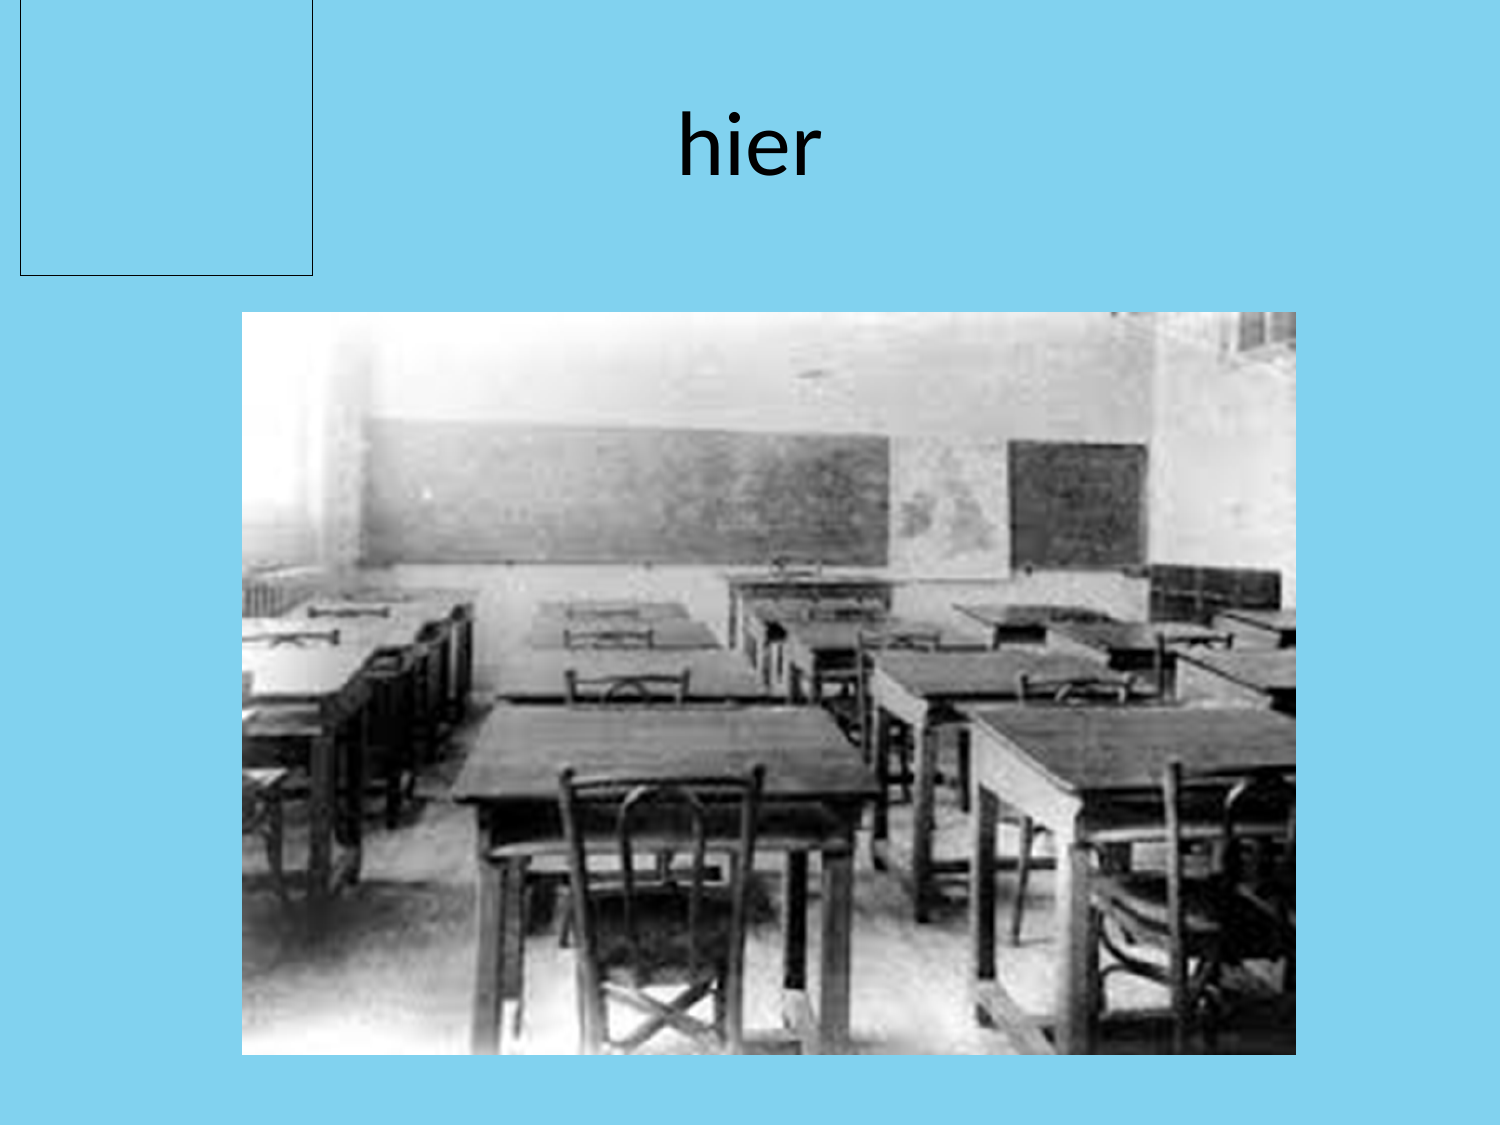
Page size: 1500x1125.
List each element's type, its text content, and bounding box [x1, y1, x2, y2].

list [241, 312, 1296, 1056]
picture [20, 0, 314, 276]
title hier [318, 45, 1425, 233]
